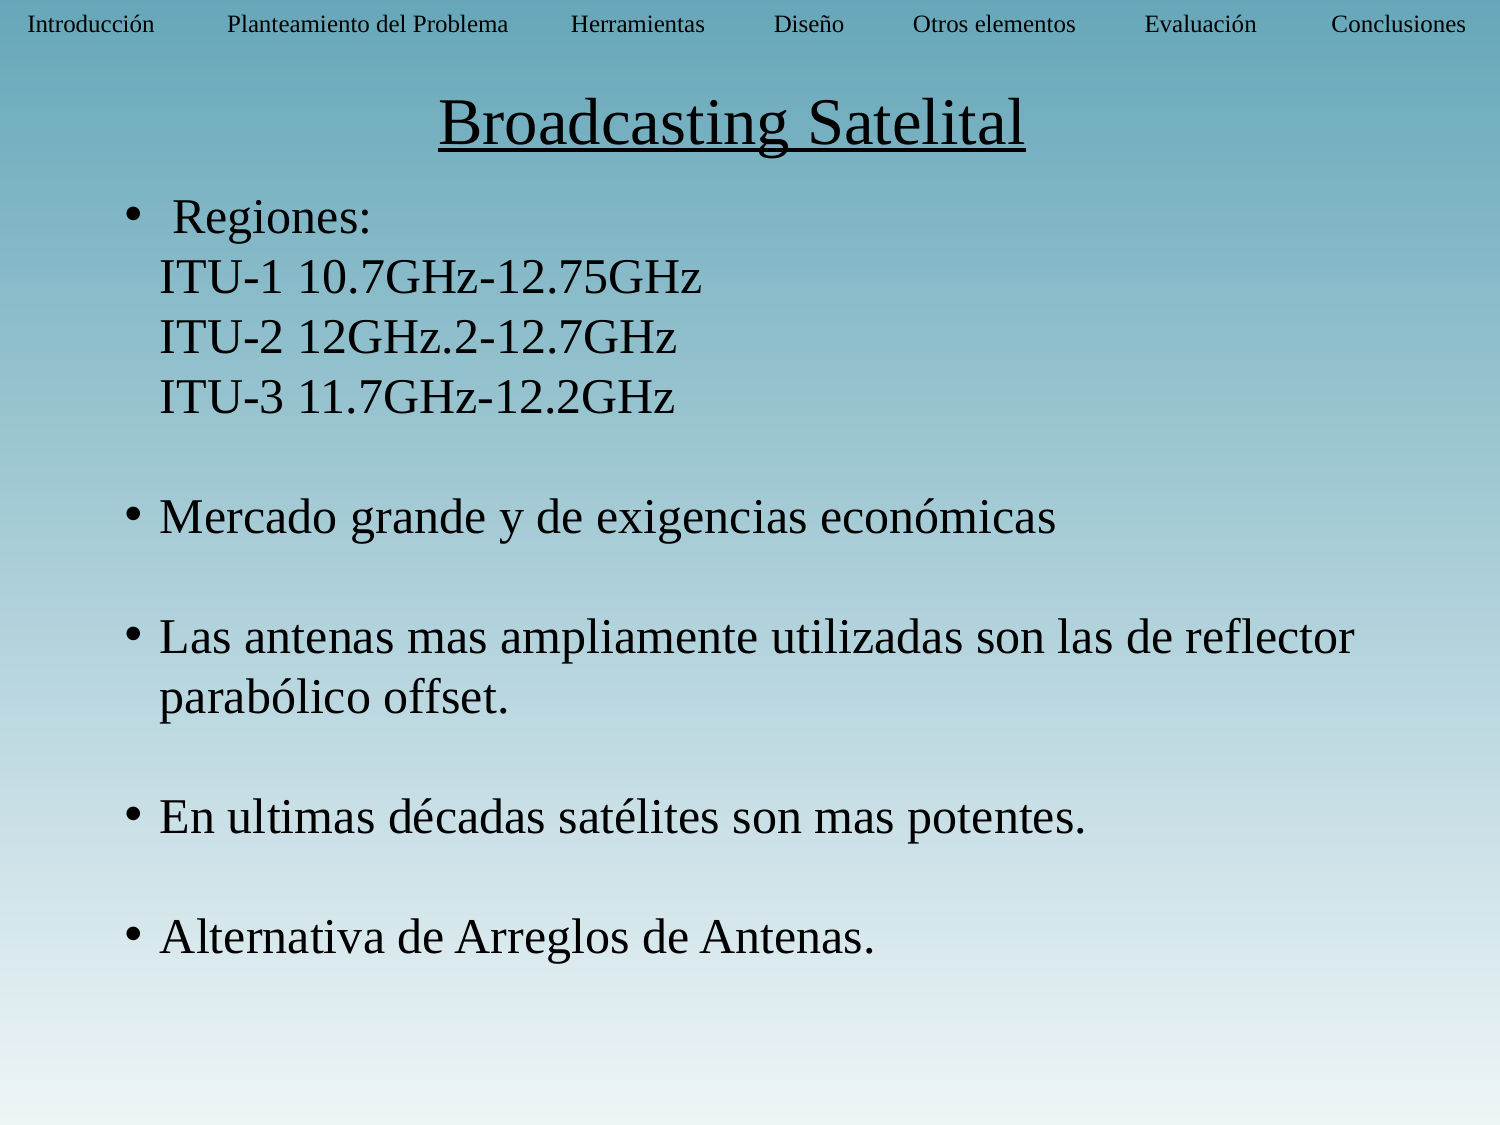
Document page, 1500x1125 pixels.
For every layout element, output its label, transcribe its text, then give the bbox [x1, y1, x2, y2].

text_box Broadcasting Satelital [269, 70, 1196, 210]
text_box Regiones: ITU-1 10.7GHz-12.75GHz ITU-2 12GHz.2-12.7GHz ITU-3 11.7GHz-12.2GHz Mercado grande y de exigencias económicas Las antenas mas ampliamente utilizadas son las de reflector parabólico offset. En ultimas décadas satélites son mas potentes. Alternativa de Arreglos de Antenas. [70, 175, 1418, 1031]
text_box Introducción Planteamiento del Problema Herramientas Diseño Otros elementos Evaluación Conclusiones [0, 0, 1500, 45]
